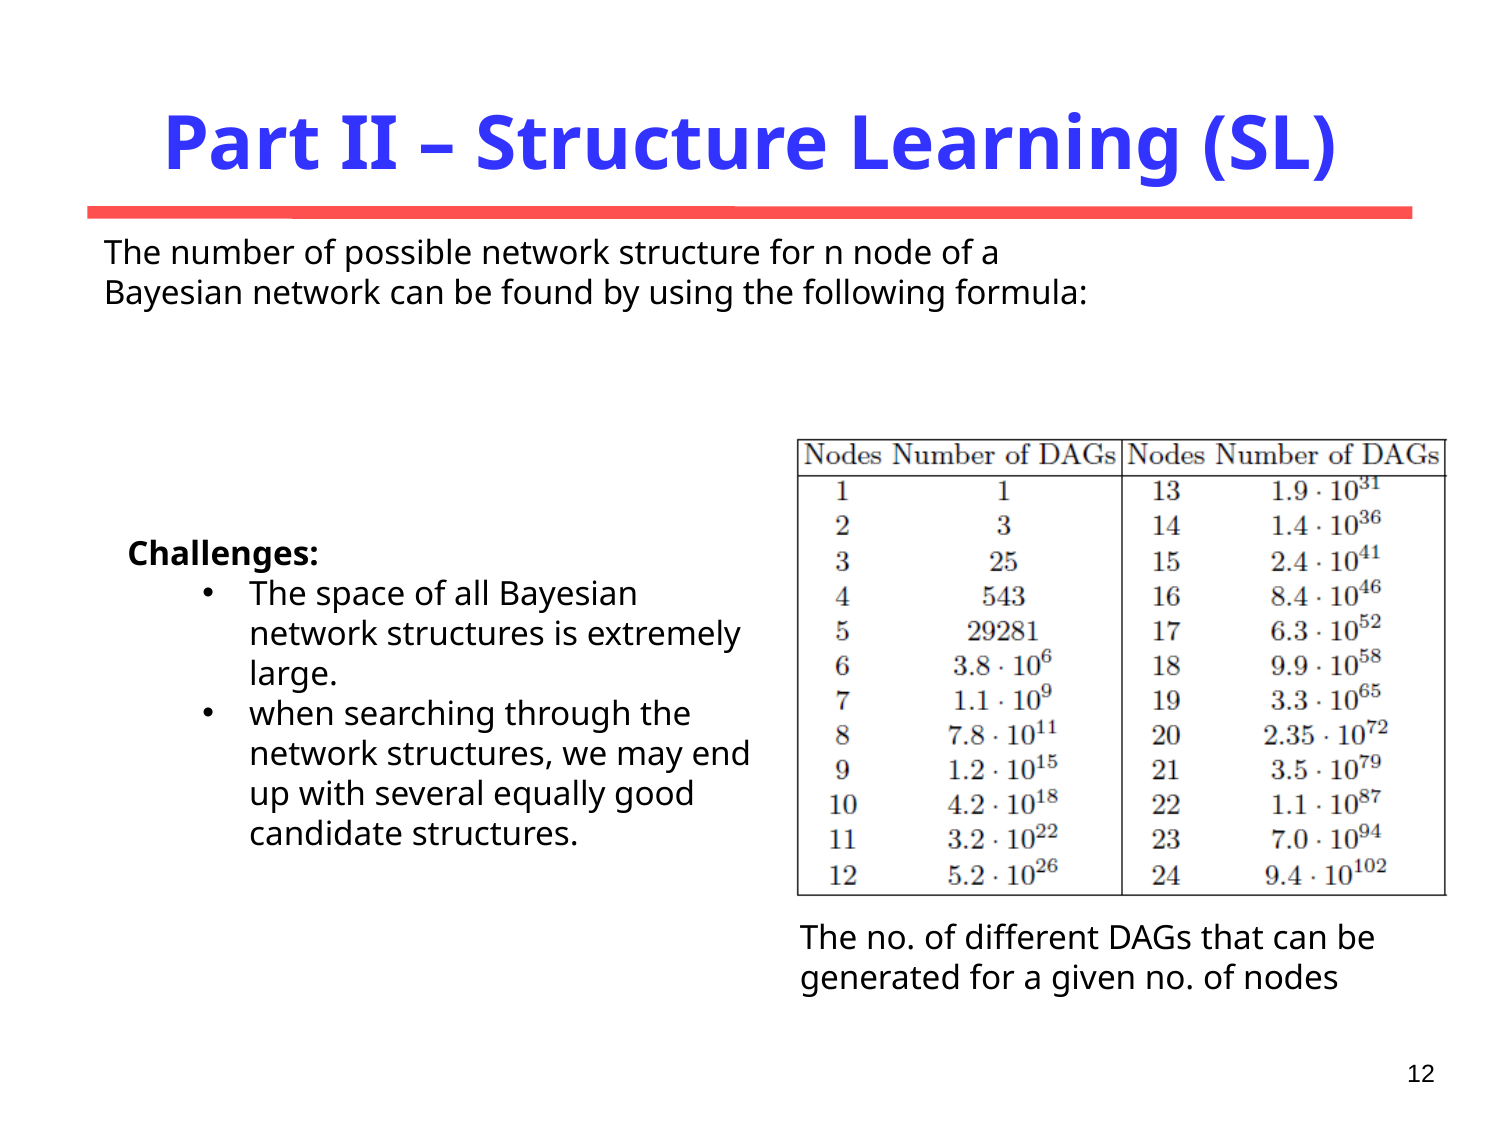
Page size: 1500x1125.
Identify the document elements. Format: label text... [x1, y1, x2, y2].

title Part II – Structure Learning (SL) [112, 78, 1388, 200]
slide_number 12 [1137, 1050, 1450, 1125]
text_box The no. of different DAGs that can be generated for a given no. of nodes [785, 908, 1500, 1004]
picture [775, 417, 1466, 902]
text_box Challenges: The space of all Bayesian network structures is extremely large. when searching through the network structures, we may end up with several equally good candidate structures. [112, 524, 767, 899]
list [45, 223, 1411, 1043]
